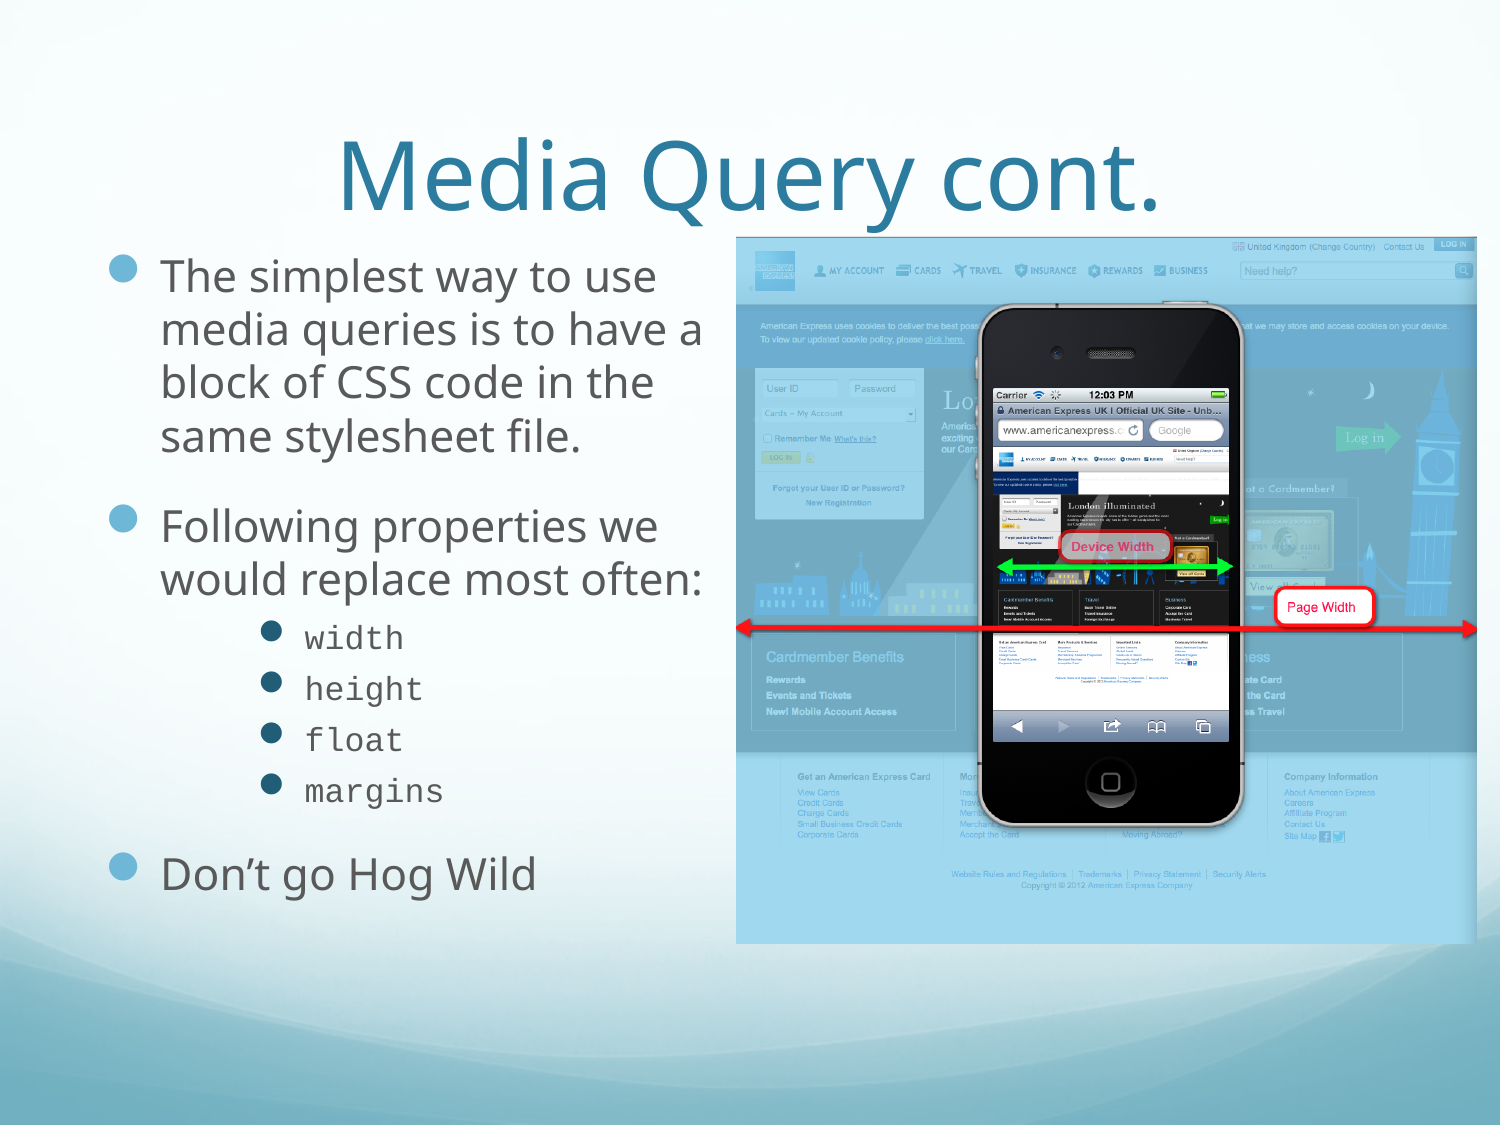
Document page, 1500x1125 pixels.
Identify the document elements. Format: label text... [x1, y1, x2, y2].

picture [735, 236, 1477, 945]
list The simplest way to use media queries is to have a block of CSS code in the same stylesheet file. Following properties we would replace most often: width height float margins Don’t go Hog Wild [90, 240, 722, 953]
title Media Query cont. [90, 17, 1410, 237]
